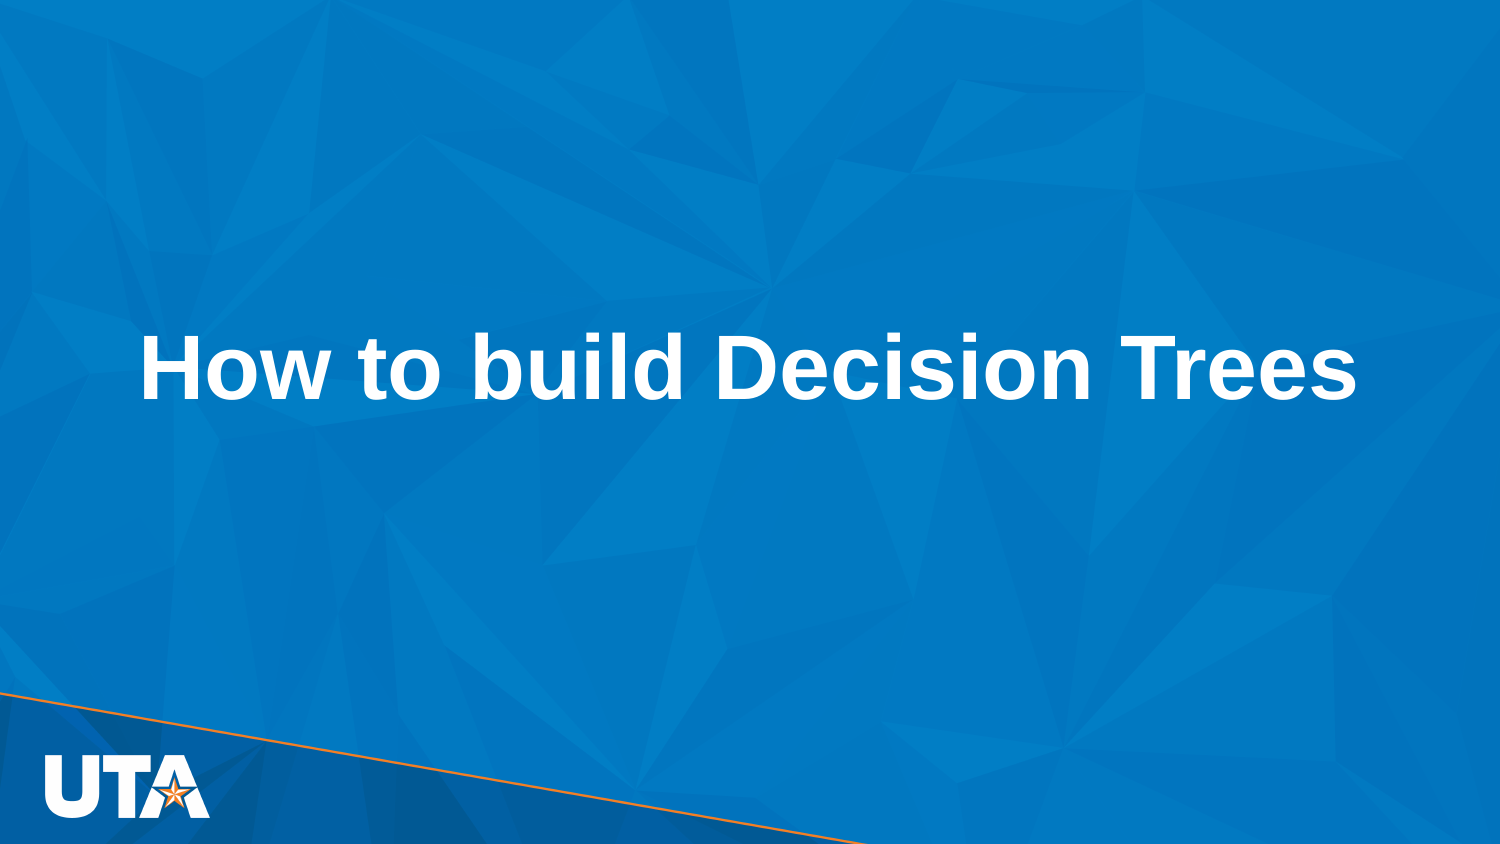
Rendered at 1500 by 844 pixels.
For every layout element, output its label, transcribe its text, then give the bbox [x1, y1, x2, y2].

picture [0, 0, 1500, 844]
title How to build Decision Trees [75, 292, 1425, 434]
